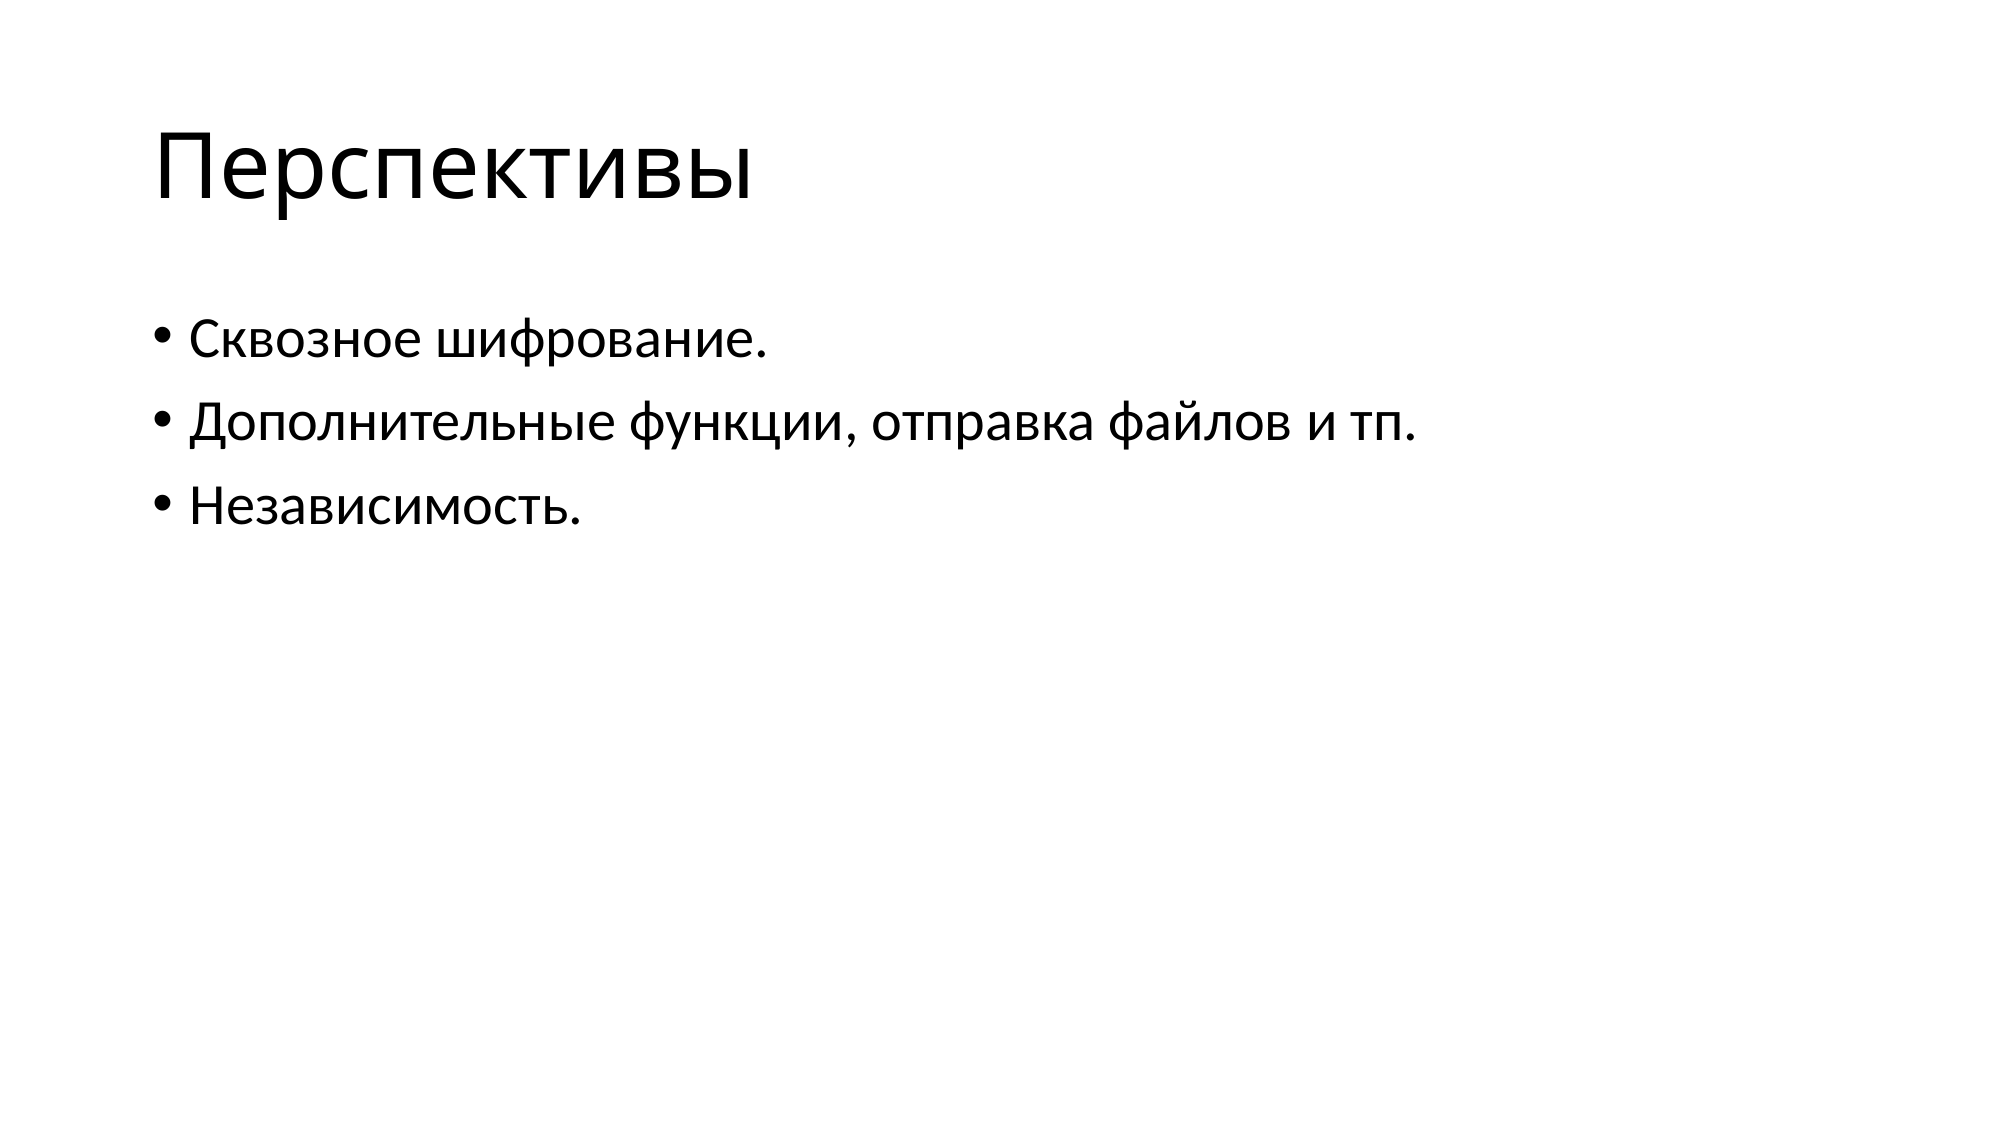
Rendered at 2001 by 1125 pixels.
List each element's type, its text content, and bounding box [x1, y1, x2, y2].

list Сквозное шифрование. Дополнительные функции, отправка файлов и тп. Независимость. [137, 299, 1863, 1014]
title Перспективы [137, 59, 1863, 278]
